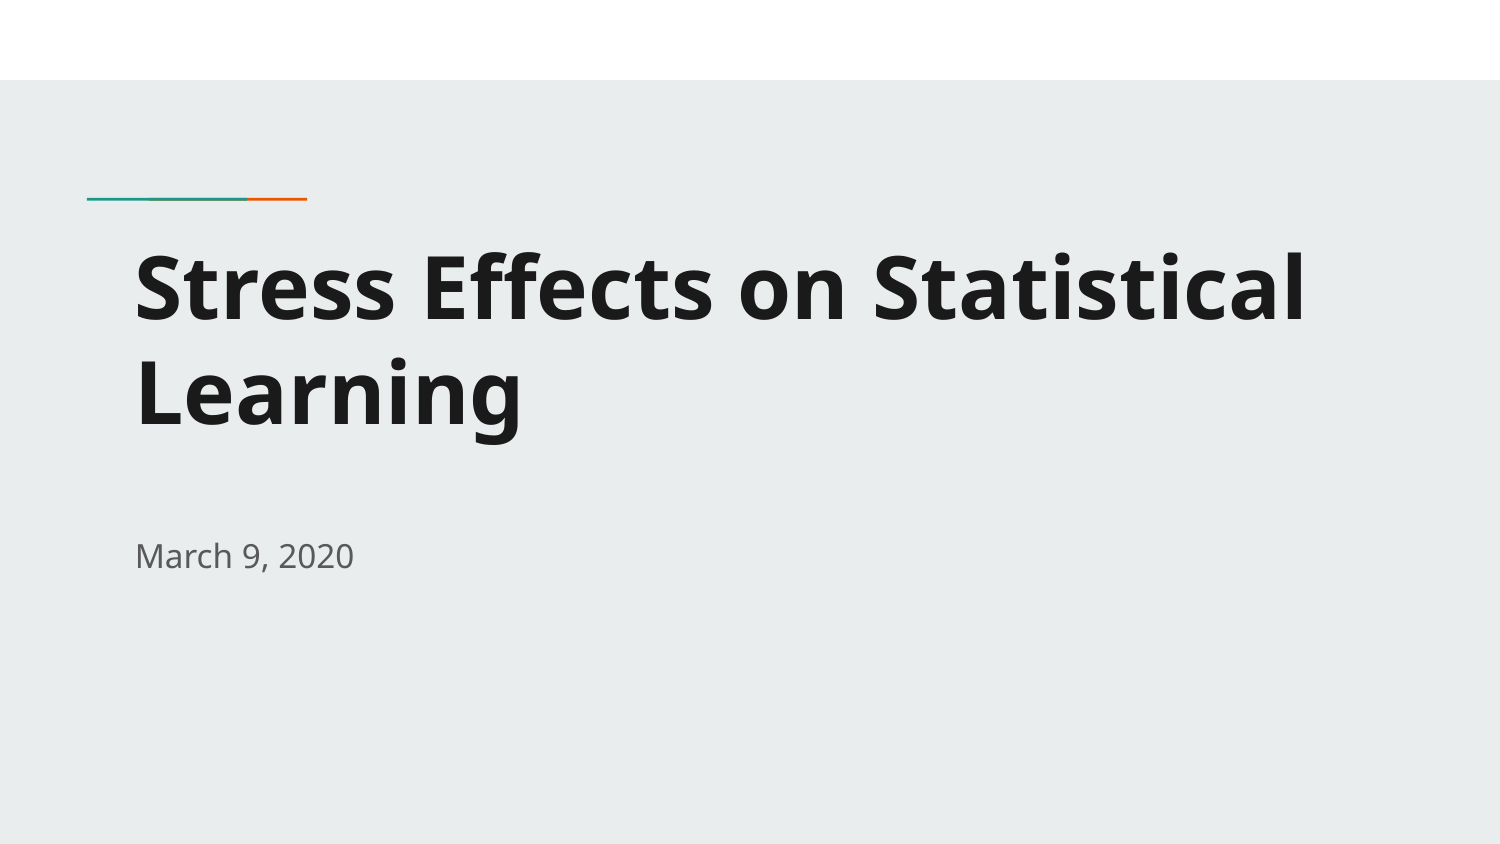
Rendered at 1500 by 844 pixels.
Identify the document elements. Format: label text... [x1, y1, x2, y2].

title Stress Effects on Statistical Learning [119, 216, 1381, 490]
subtitle March 9, 2020 [119, 520, 1381, 610]
